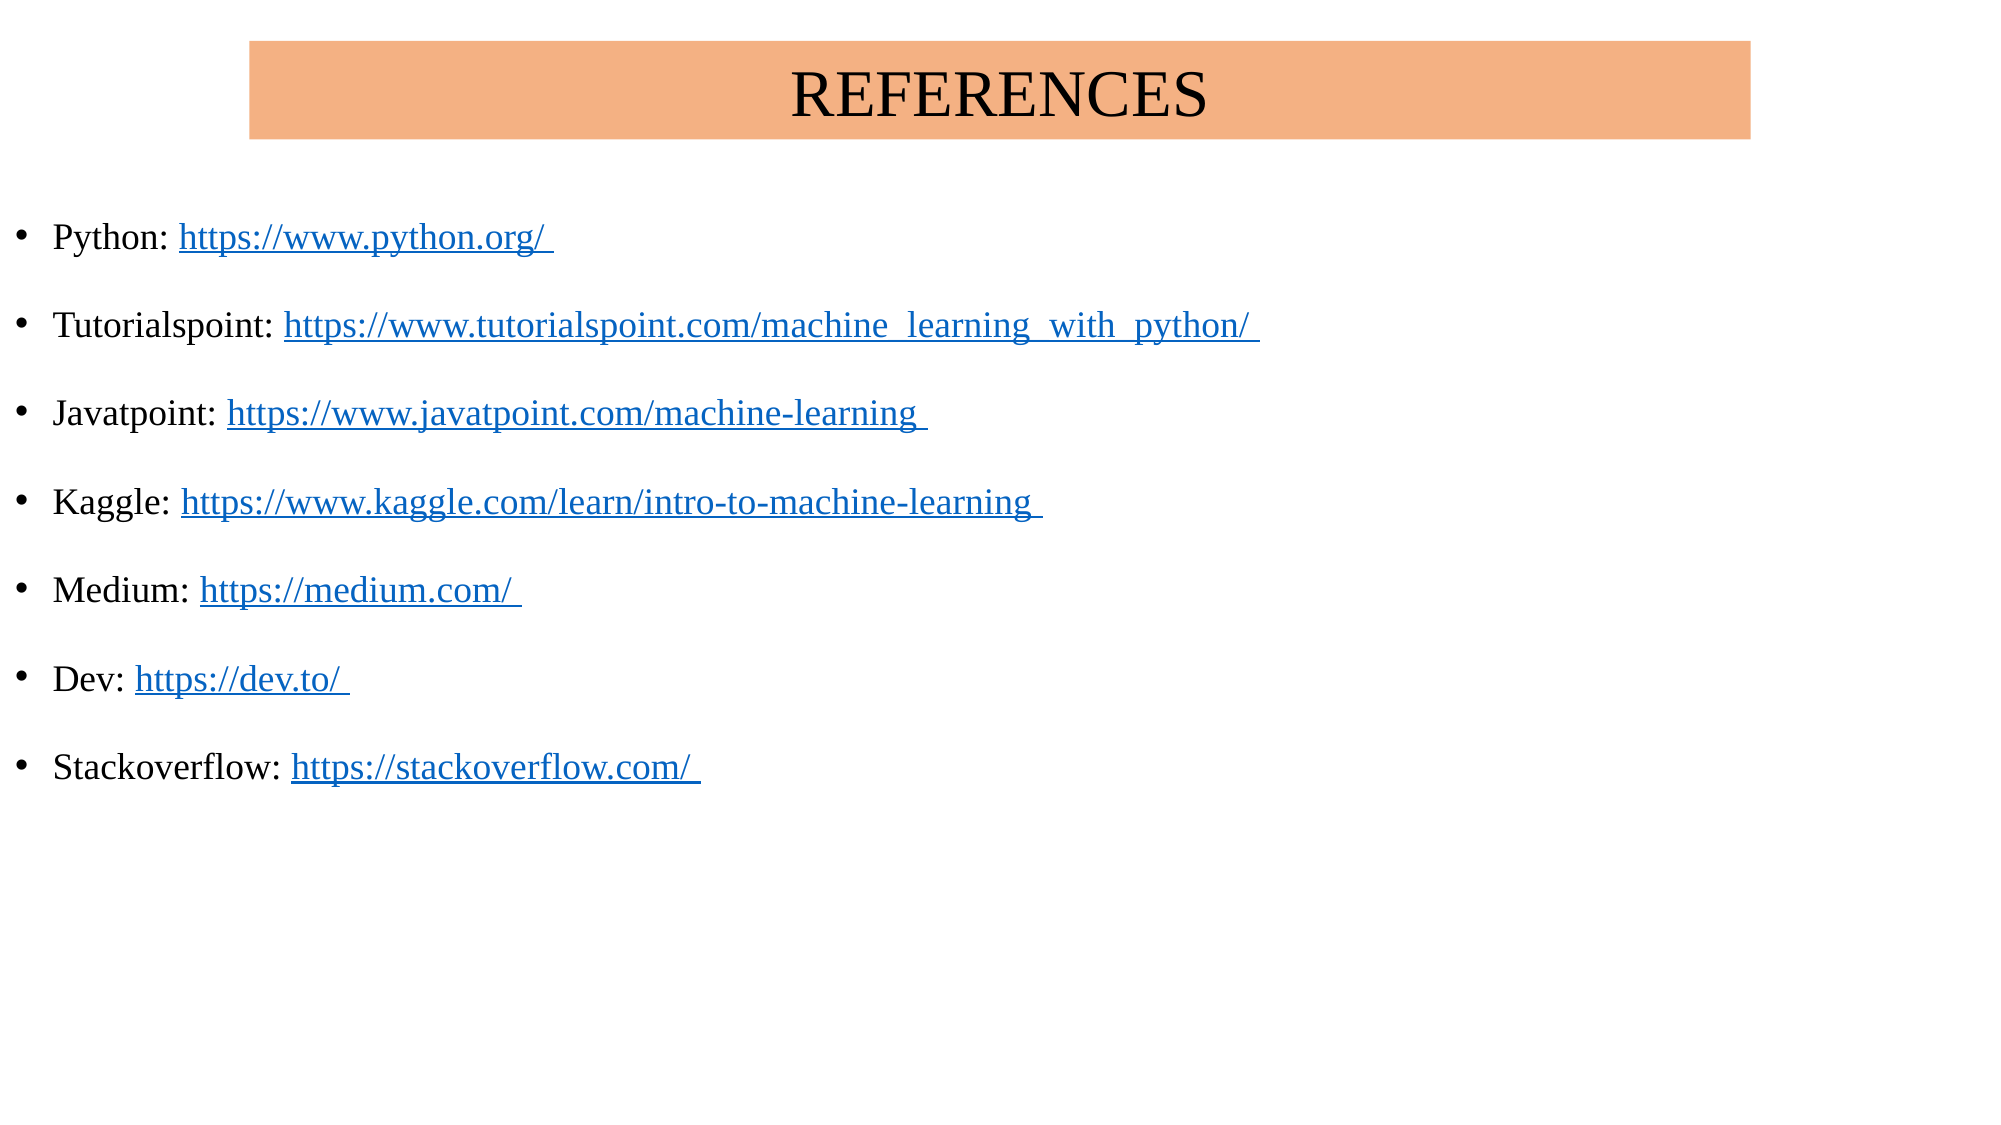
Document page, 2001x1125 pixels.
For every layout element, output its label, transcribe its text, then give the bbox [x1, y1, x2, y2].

text_box REFERENCES [248, 40, 1752, 140]
text_box Python: https://www.python.org/ Tutorialspoint: https://www.tutorialspoint.com/machine_learning_with_python/ Javatpoint: https://www.javatpoint.com/machine-learning Kaggle: https://www.kaggle.com/learn/intro-to-machine-learning Medium: https://medium.com/ Dev: https://dev.to/ Stackoverflow: https://stackoverflow.com/ [0, 181, 2000, 843]
